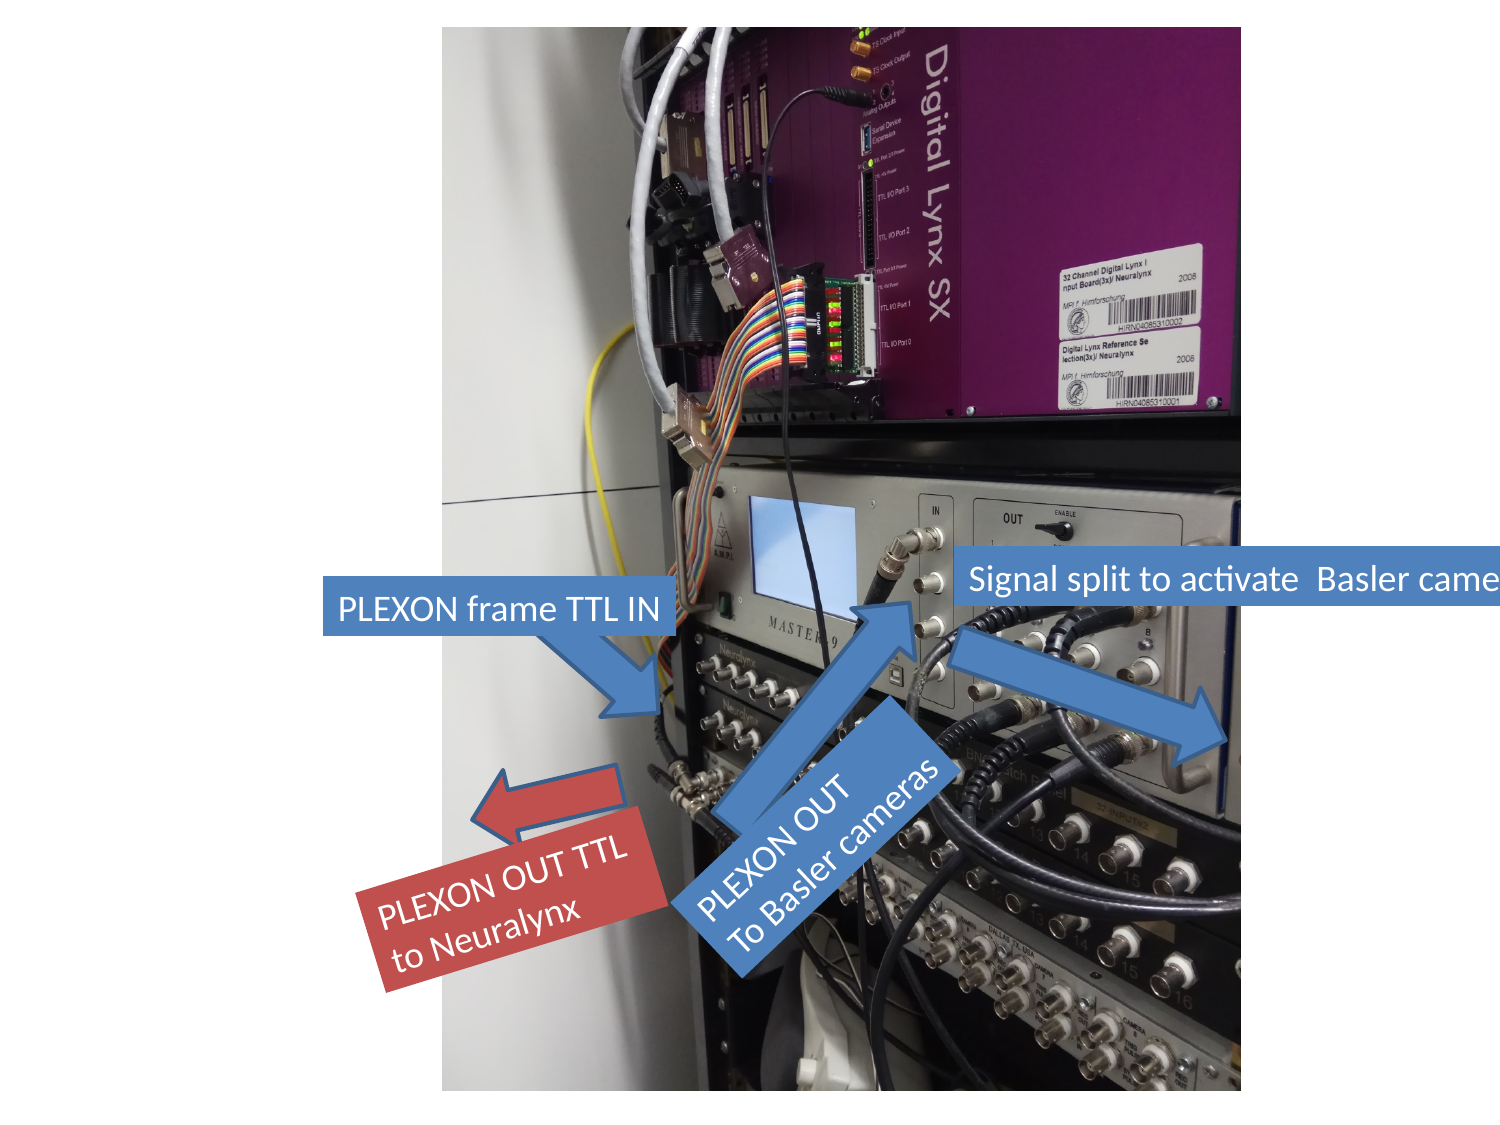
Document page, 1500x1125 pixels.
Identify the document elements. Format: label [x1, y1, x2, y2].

text_box [321, 27, 1500, 1092]
